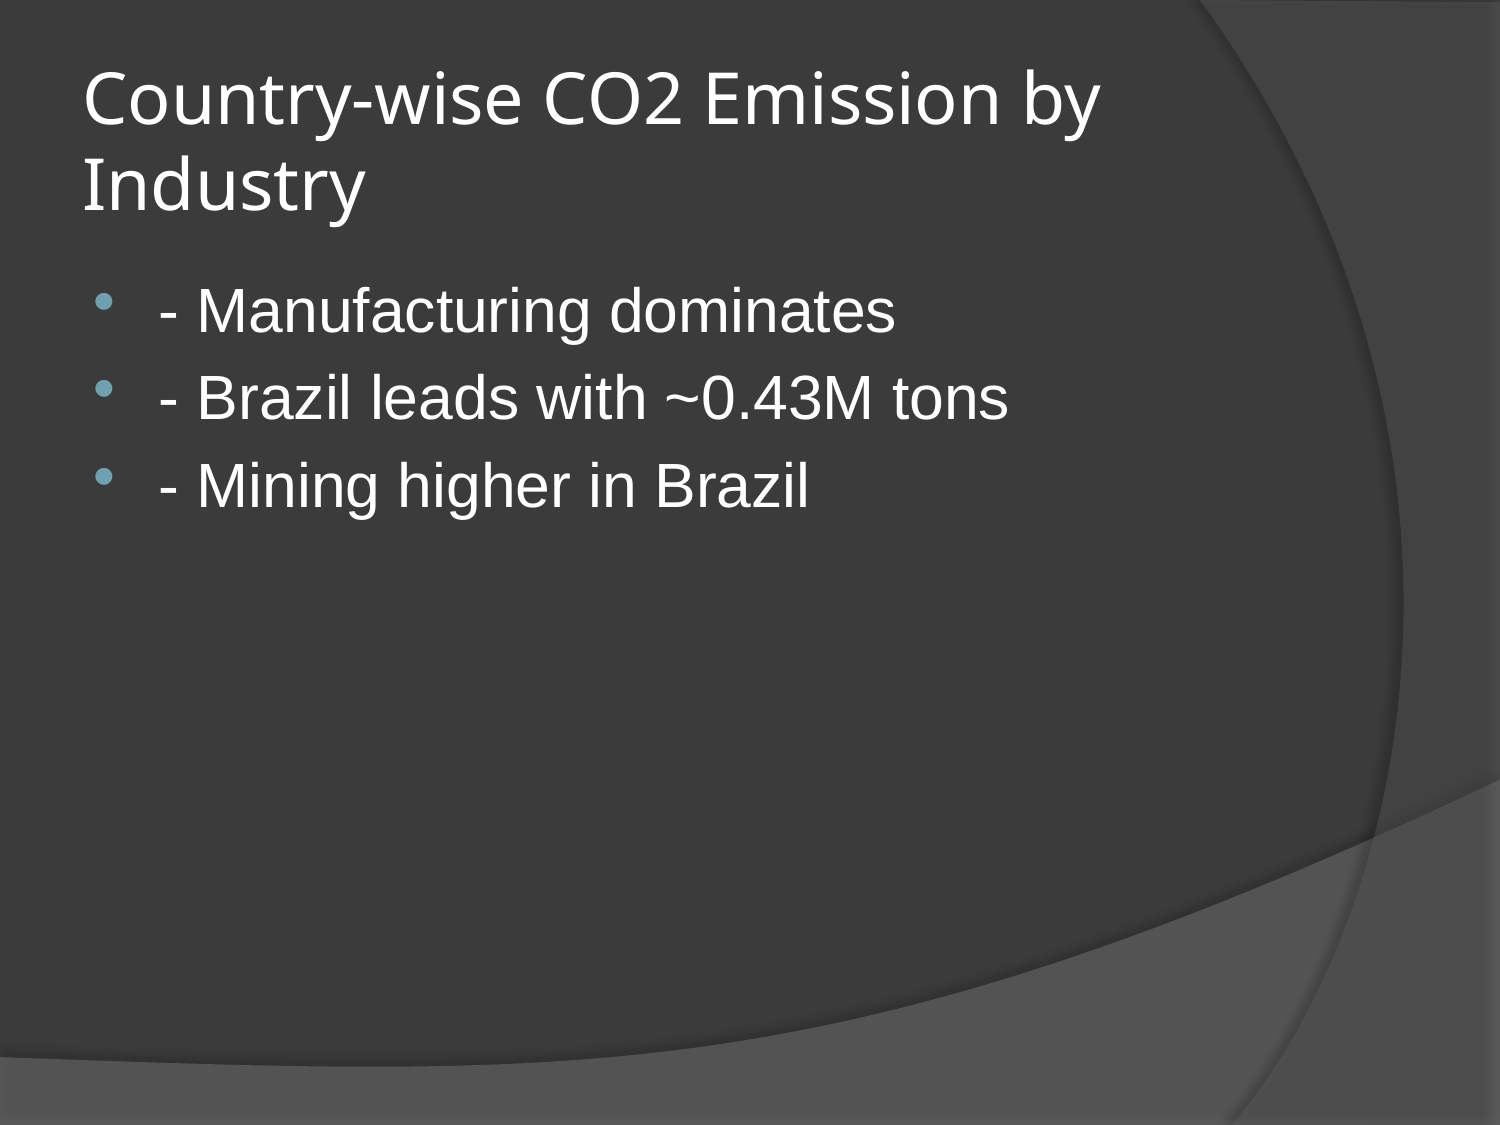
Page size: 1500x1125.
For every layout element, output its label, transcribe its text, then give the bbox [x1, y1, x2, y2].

title Country-wise CO2 Emission by Industry [75, 45, 1300, 233]
list - Manufacturing dominates - Brazil leads with ~0.43M tons - Mining higher in Brazil [75, 262, 1300, 1005]
